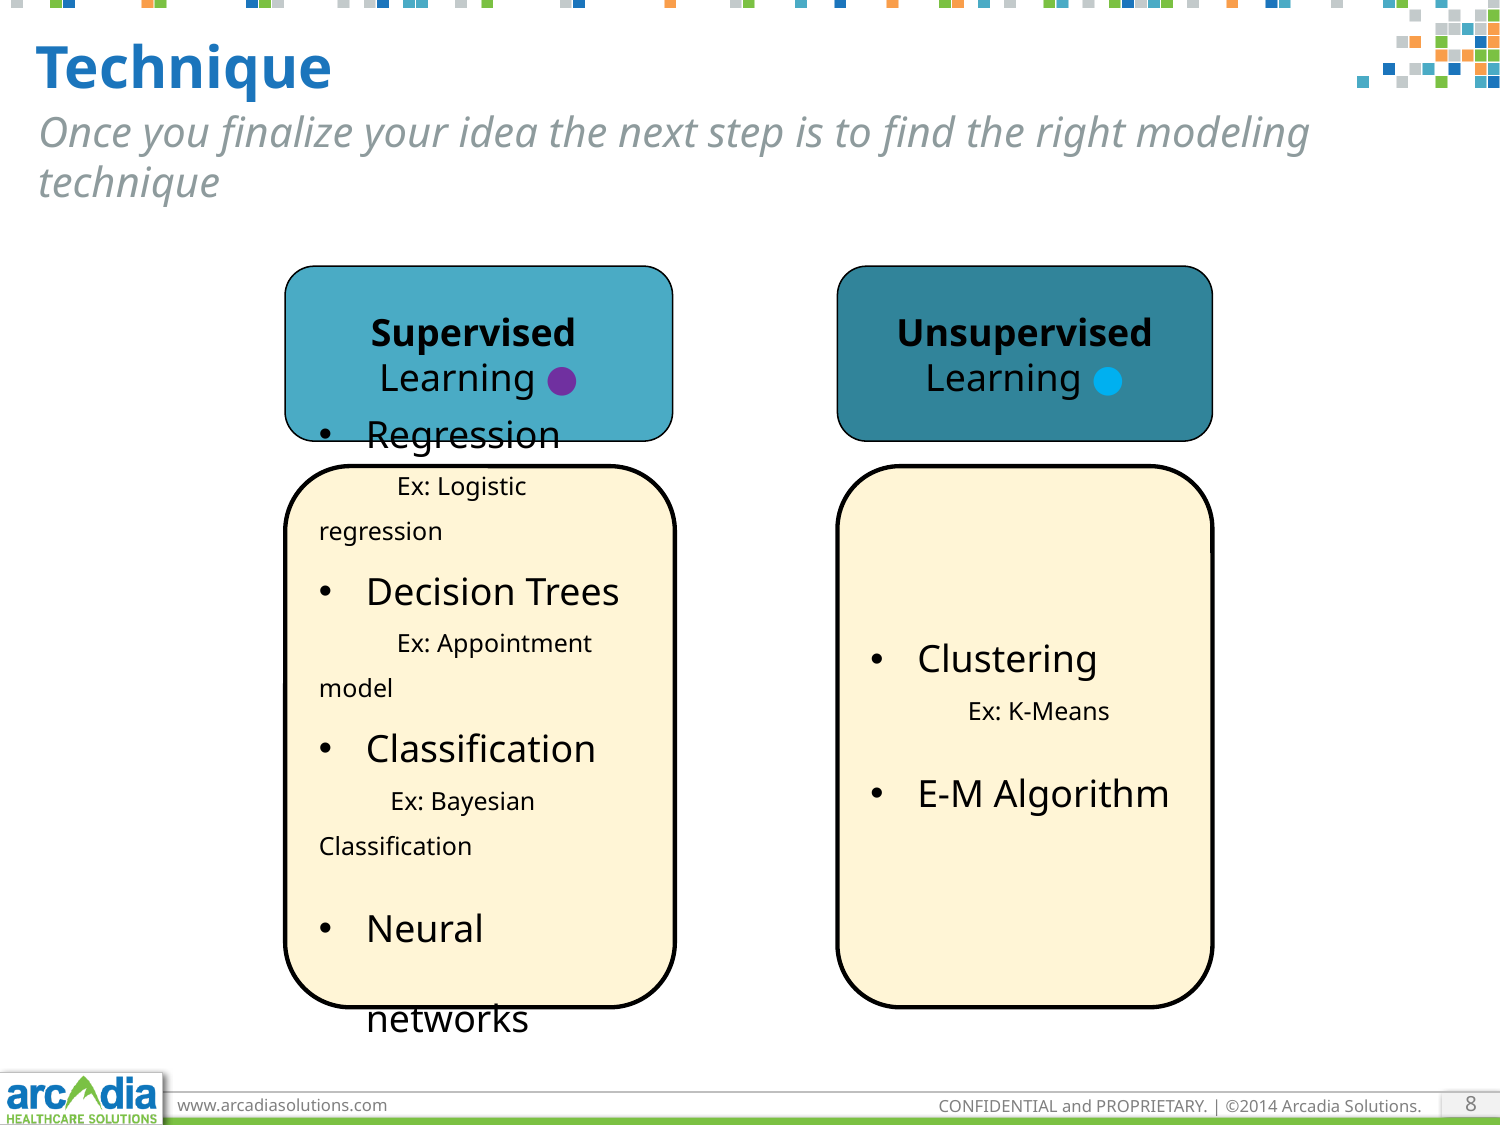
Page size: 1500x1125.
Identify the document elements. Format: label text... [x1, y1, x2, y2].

title Technique [20, 15, 1476, 115]
text_box Clustering Ex: K-Means E-M Algorithm [835, 463, 1215, 1010]
picture [6, 1074, 157, 1124]
list Once you finalize your idea the next step is to find the right modeling technique [23, 98, 1500, 242]
text_box Supervised Learning ● [284, 265, 674, 442]
picture [0, 0, 1500, 88]
text_box Regression Ex: Logistic regression Decision Trees Ex: Appointment model Classification Ex: Bayesian Classification Neural networks [282, 463, 678, 1010]
text_box Unsupervised Learning ● [836, 265, 1214, 442]
